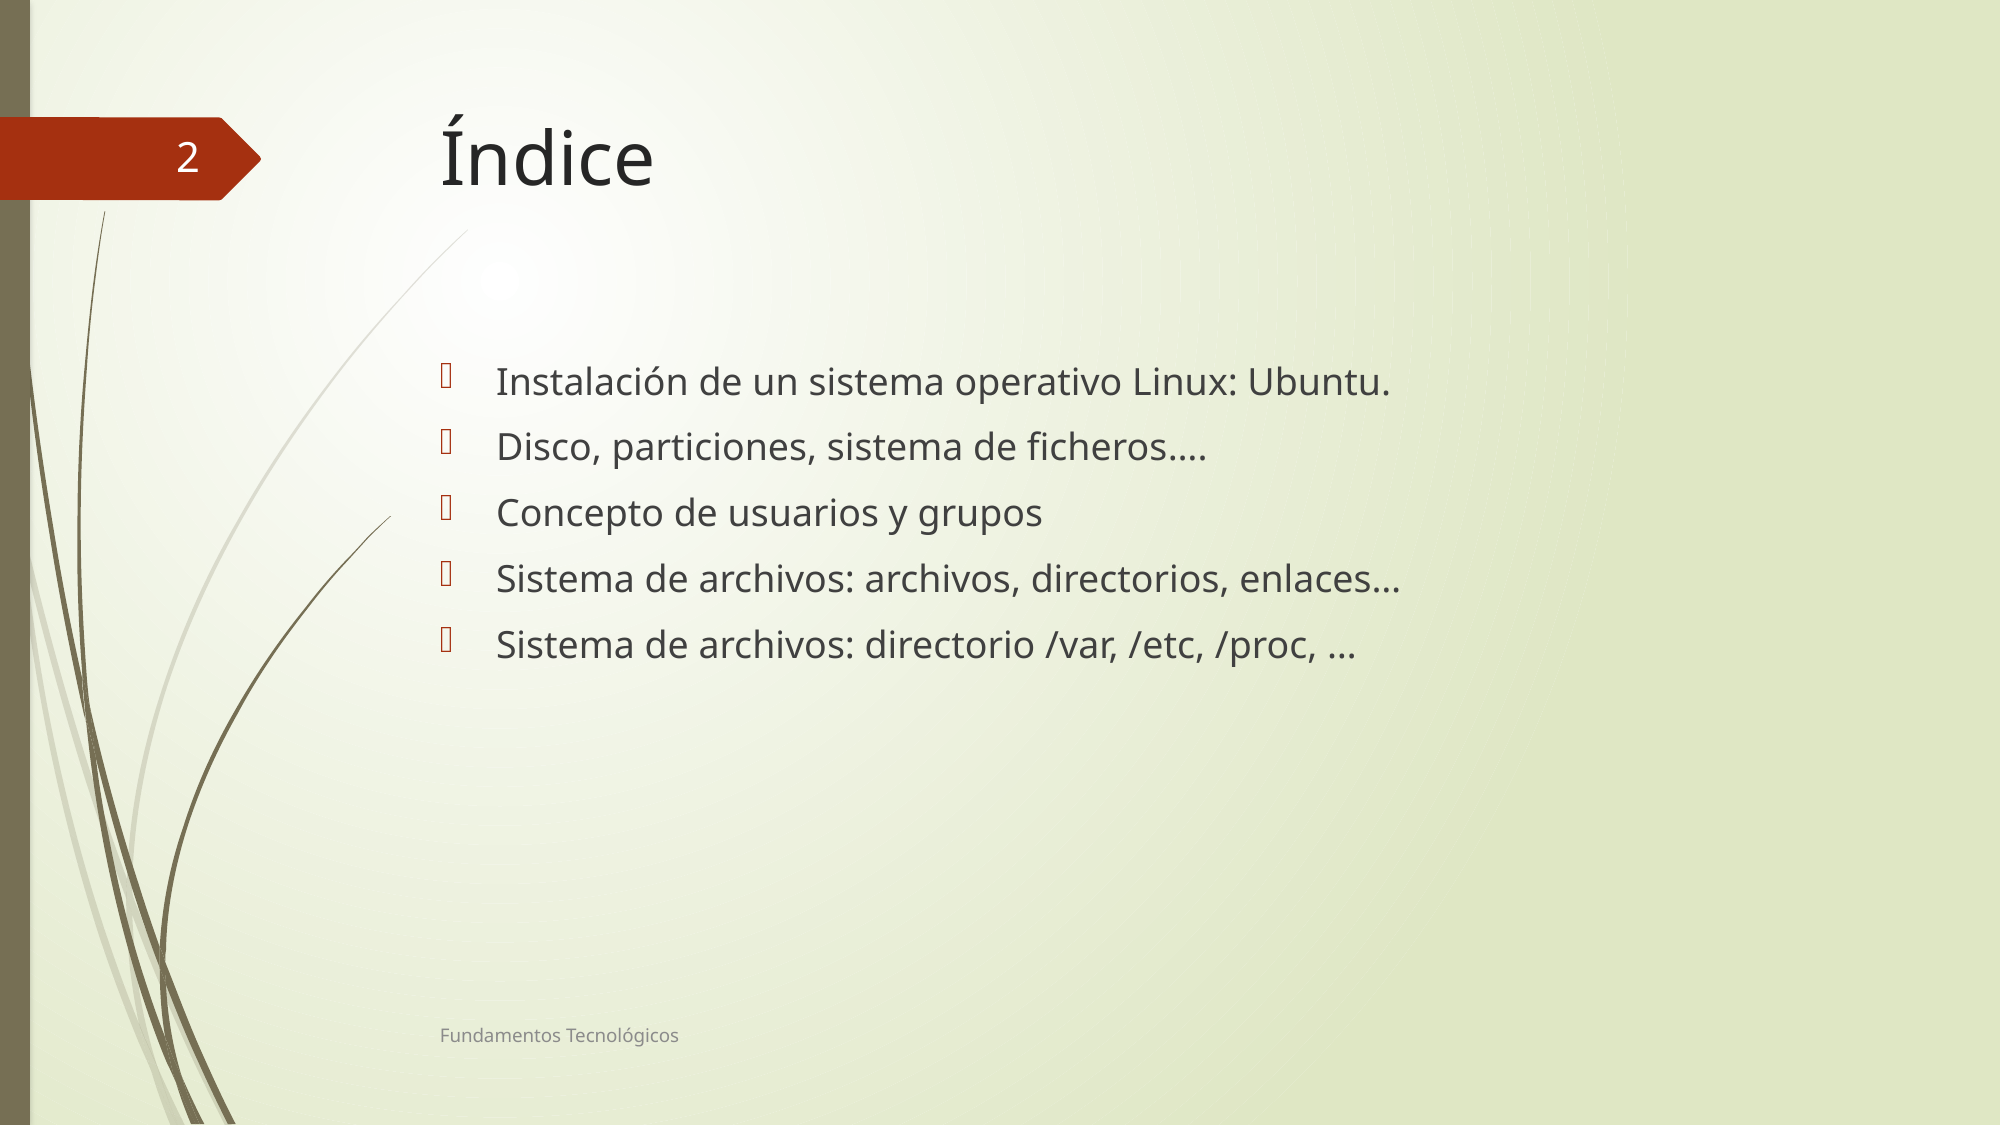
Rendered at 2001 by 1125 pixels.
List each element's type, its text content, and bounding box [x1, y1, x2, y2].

footer Fundamentos Tecnológicos [424, 1006, 1675, 1067]
title Índice [425, 102, 1888, 313]
slide_number 2 [87, 129, 216, 190]
list Instalación de un sistema operativo Linux: Ubuntu. Disco, particiones, sistema de ficheros…. Concepto de usuarios y grupos Sistema de archivos: archivos, directorios, enlaces… Sistema de archivos: directorio /var, /etc, /proc, … [424, 350, 1888, 970]
